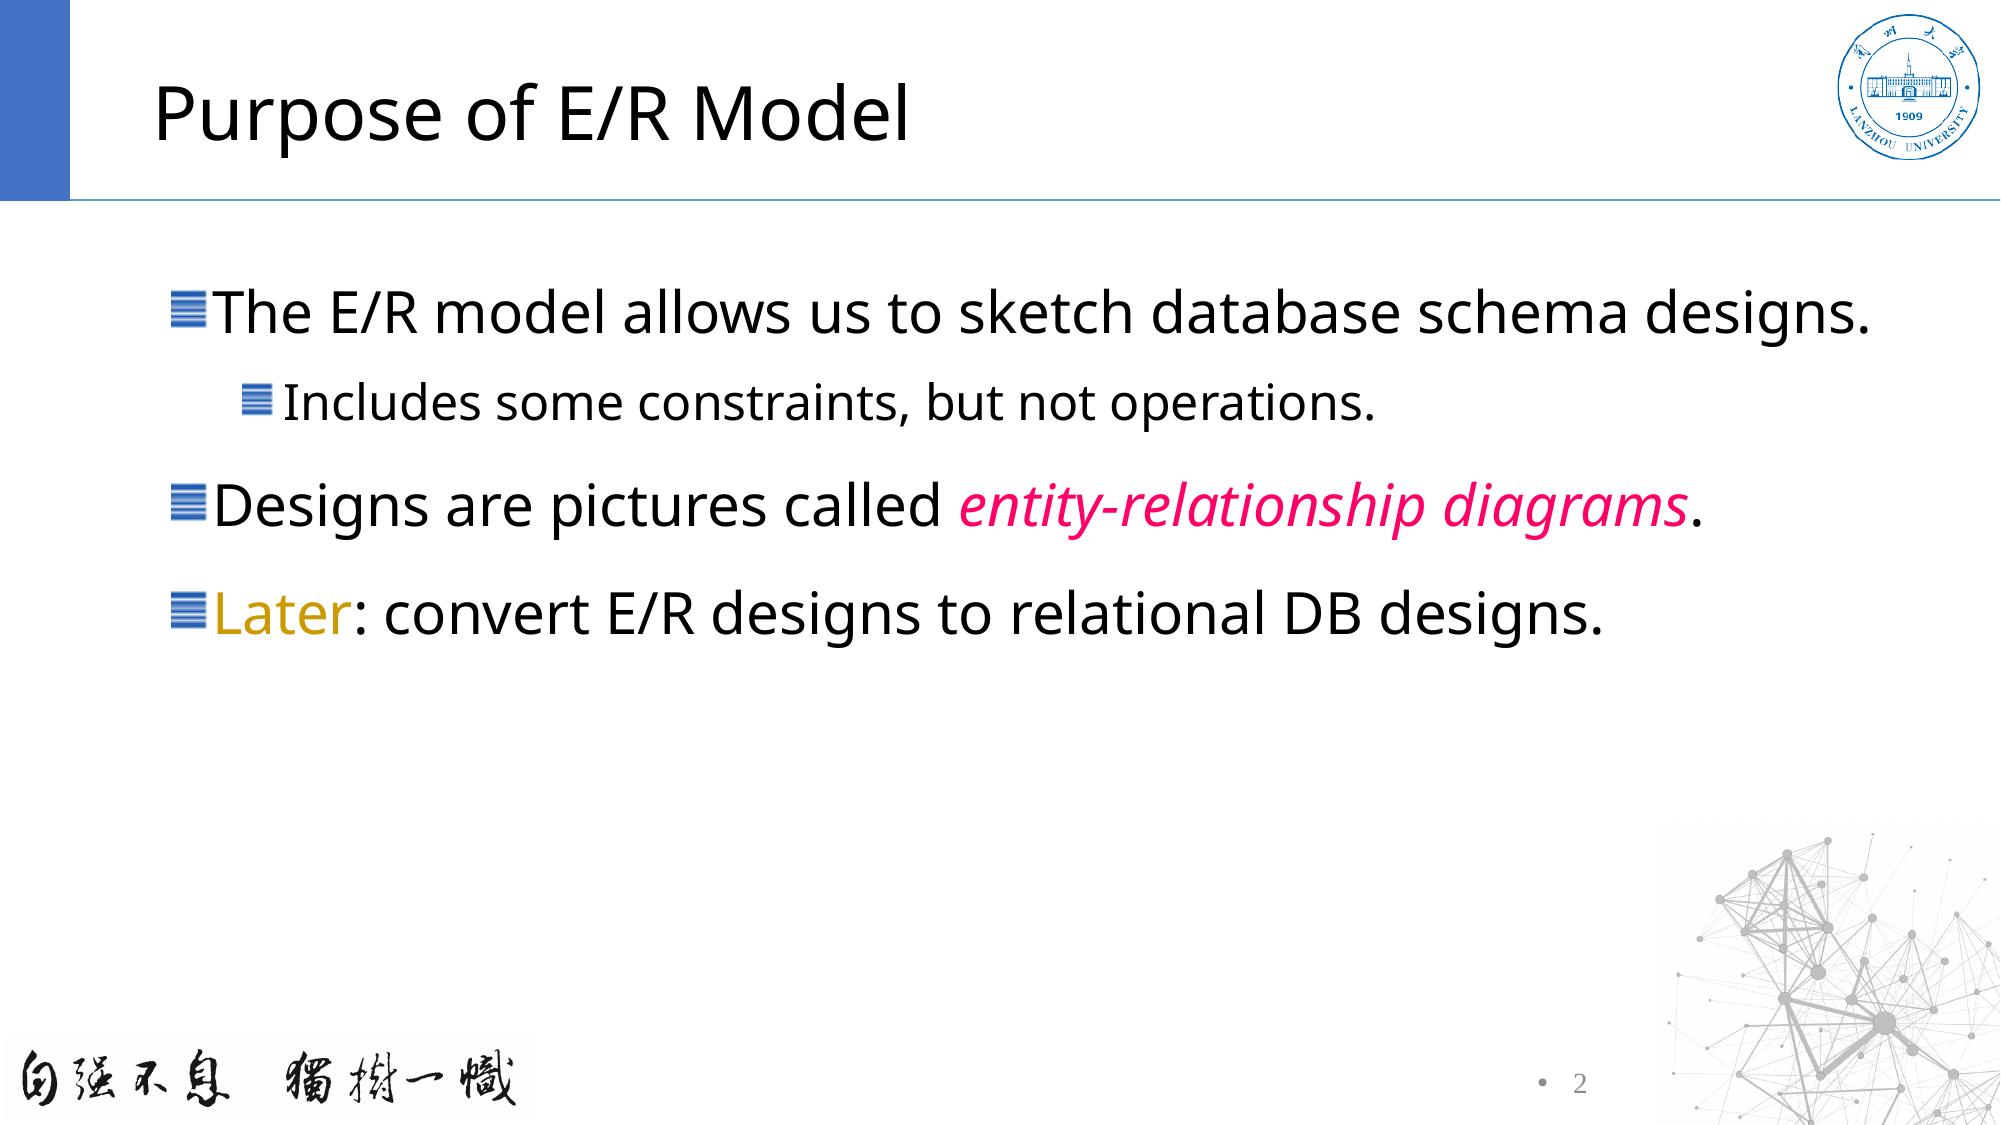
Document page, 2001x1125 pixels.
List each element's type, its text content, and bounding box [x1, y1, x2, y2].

picture [171, 590, 213, 632]
slide_number 2 [1498, 1052, 1603, 1113]
picture [171, 289, 213, 331]
title Purpose of E/R Model [137, 33, 1863, 200]
picture [1651, 817, 2001, 1125]
picture [1837, 14, 1998, 160]
picture [171, 482, 213, 524]
picture [242, 382, 278, 418]
picture [3, 1037, 535, 1119]
list The E/R model allows us to sketch database schema designs. Includes some constraints, but not operations. Designs are pictures called entity-relationship diagrams. Later: convert E/R designs to relational DB designs. [156, 249, 1917, 975]
